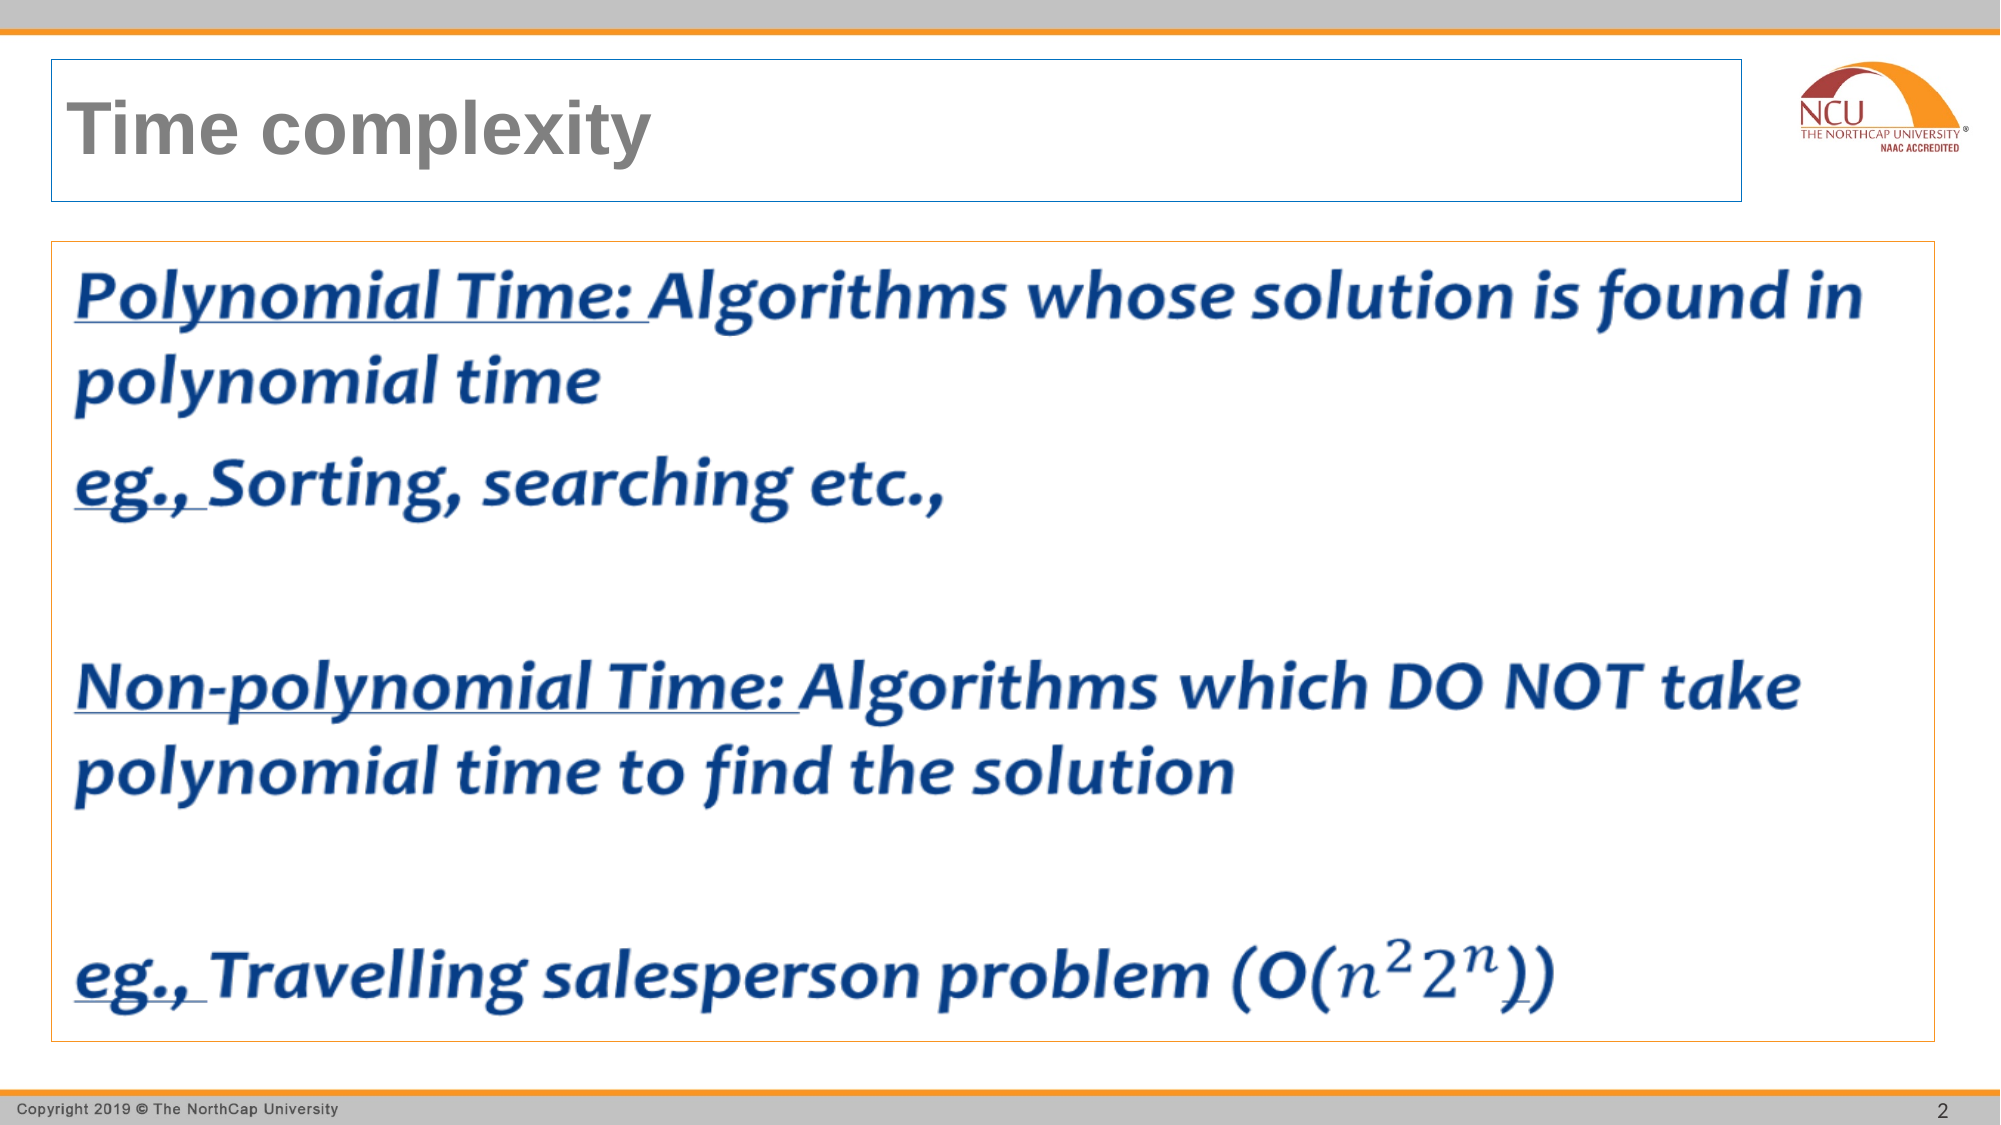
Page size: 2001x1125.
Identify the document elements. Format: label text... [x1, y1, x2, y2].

title Time complexity [51, 59, 1742, 202]
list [51, 241, 1935, 1042]
slide_number 2 [1791, 1094, 1964, 1125]
picture [0, 0, 2000, 1125]
